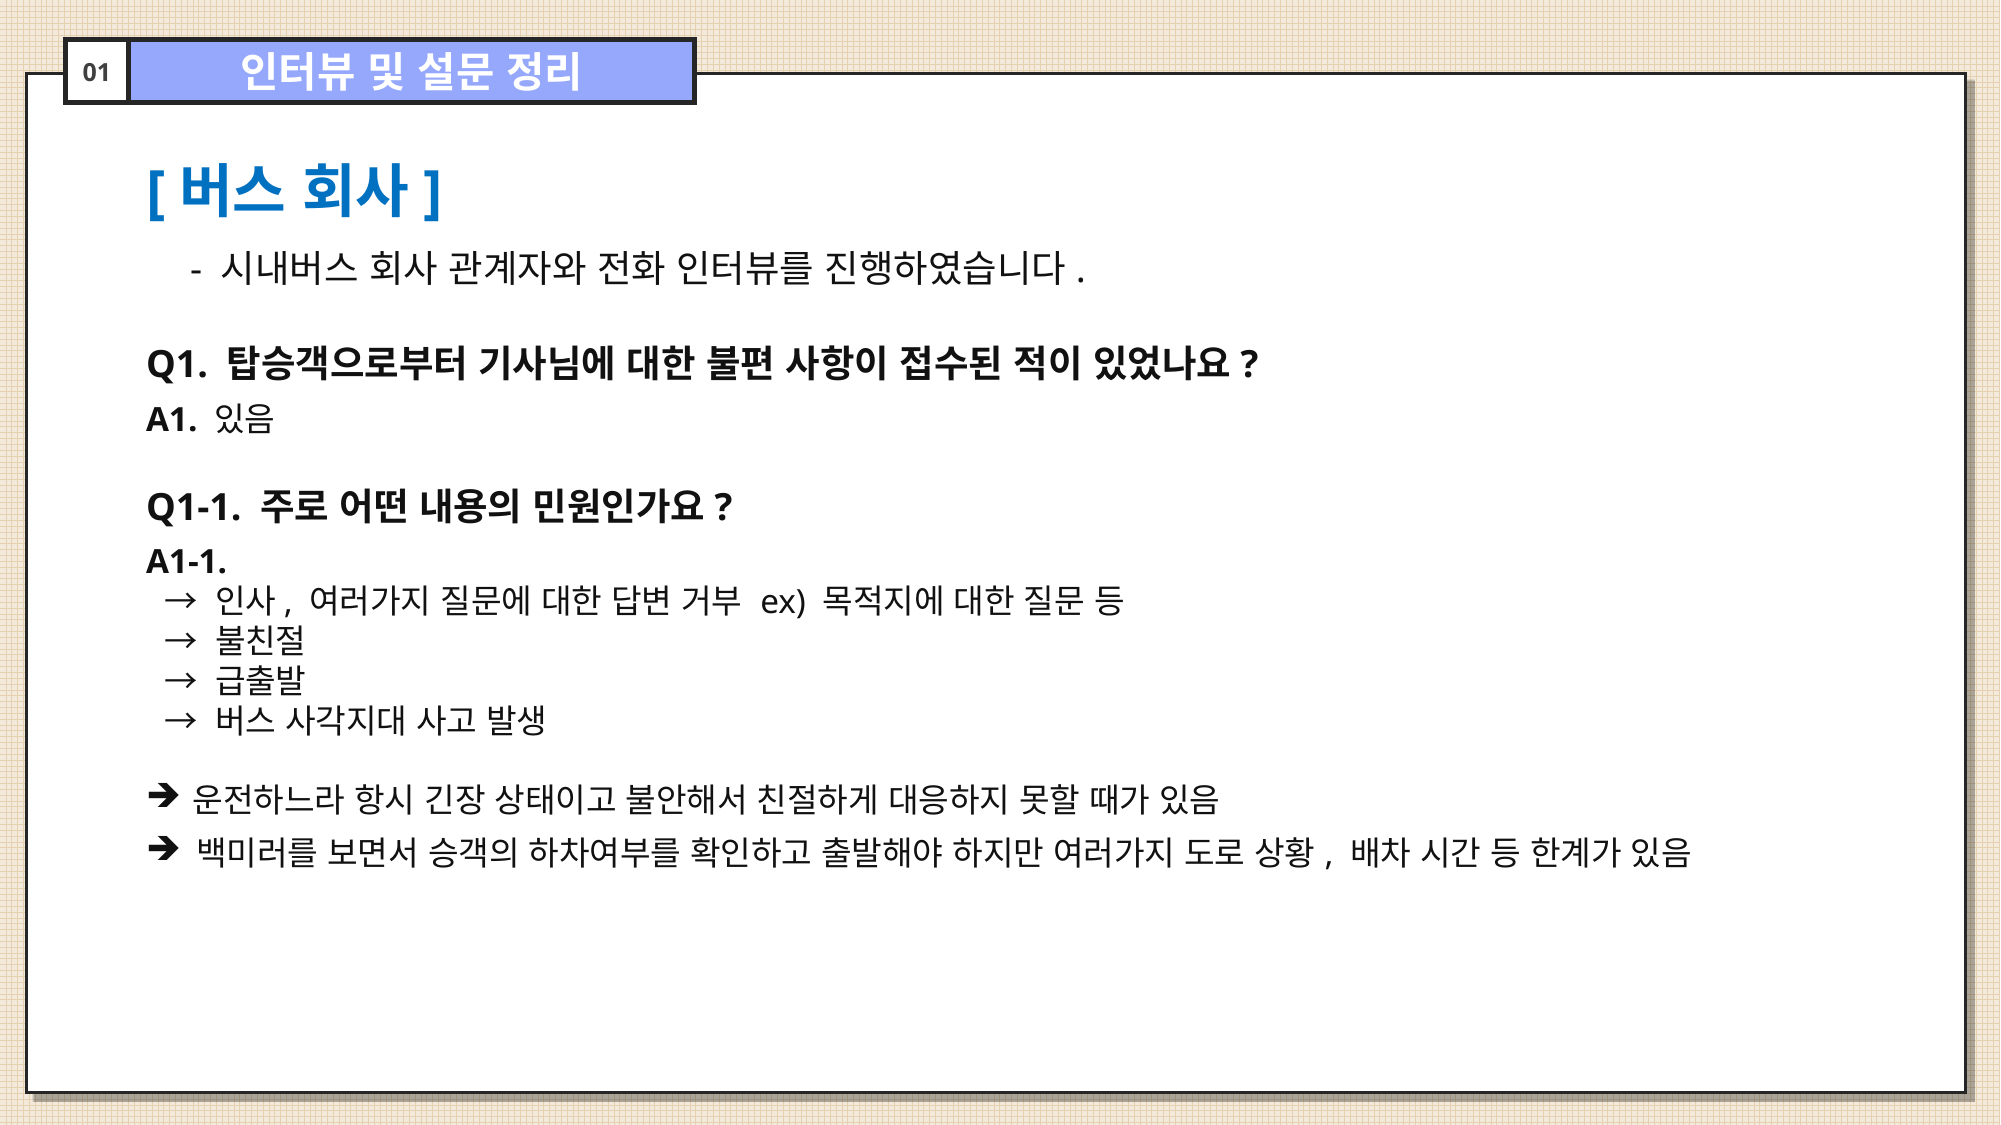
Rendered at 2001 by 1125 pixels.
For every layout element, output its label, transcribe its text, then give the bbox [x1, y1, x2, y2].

text_box - 시내버스 회사 관계자와 전화 인터뷰를 진행하였습니다. [164, 233, 1907, 299]
text_box [버스 회사] [131, 146, 532, 232]
text_box 01 [64, 39, 130, 104]
text_box 인터뷰 및 설문 정리 [130, 39, 696, 104]
text_box Q1. 탑승객으로부터 기사님에 대한 불편 사항이 접수된 적이 있었나요? A1. 있음 Q1-1. 주로 어떤 내용의 민원인가요? A1-1. → 인사, 여러가지 질문에 대한 답변 거부 ex) 목적지에 대한 질문 등 → 불친절 → 급출발 → 버스 사각지대 사고 발생 운전하느라 항시 긴장 상태이고 불안해서 친절하게 대응하지 못할 때가 있음 백미러를 보면서 승객의 하차여부를 확인하고 출발해야 하지만 여러가지 도로 상황, 배차 시간 등 한계가 있음 [131, 332, 1898, 887]
text_box [26, 72, 1966, 1094]
